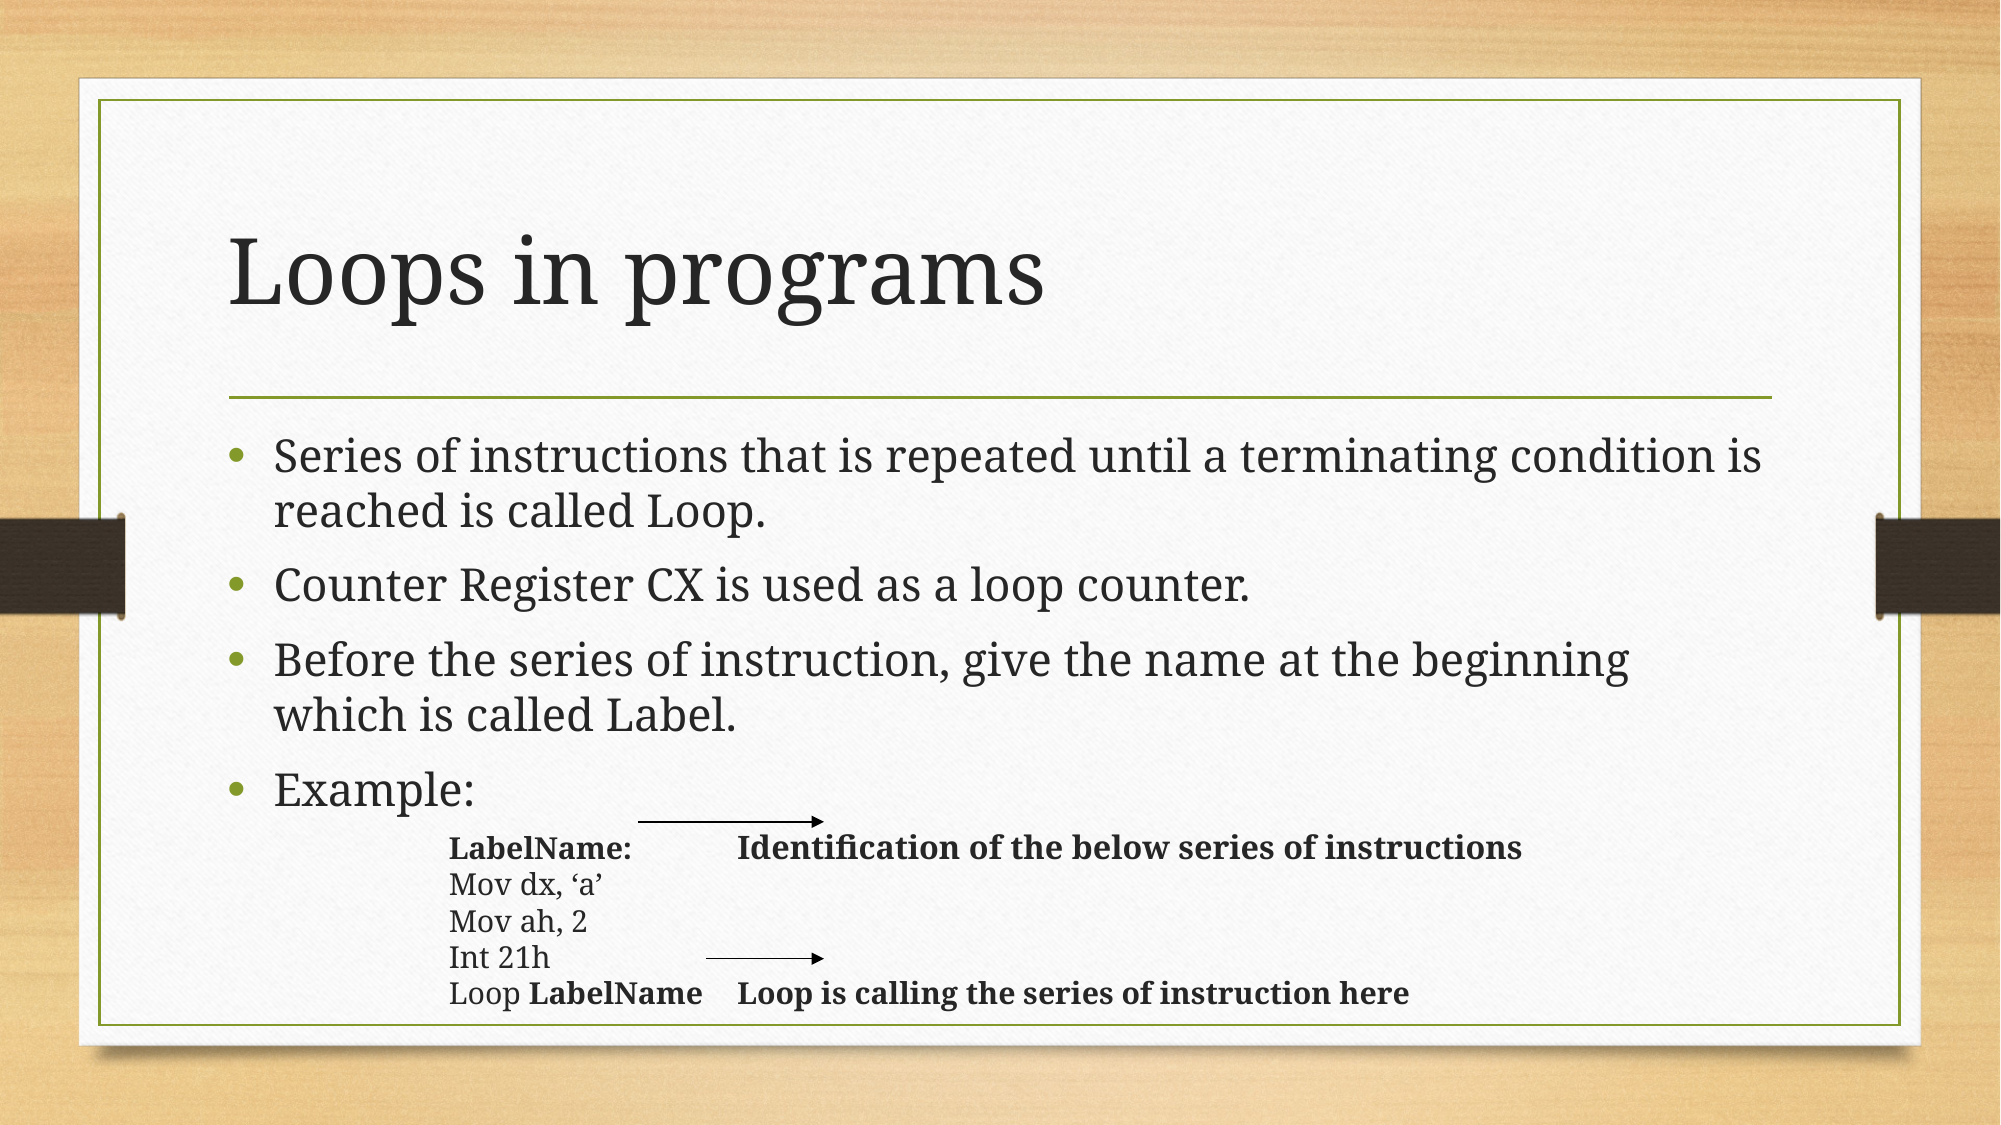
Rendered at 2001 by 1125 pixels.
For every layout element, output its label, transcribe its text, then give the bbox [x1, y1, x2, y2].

list Series of instructions that is repeated until a terminating condition is reached is called Loop. Counter Register CX is used as a loop counter. Before the series of instruction, give the name at the beginning which is called Label. Example: LabelName: Identification of the below series of instructions Mov dx, ‘a’ Mov ah, 2 Int 21h Loop LabelName Loop is calling the series of instruction here [212, 419, 1788, 1023]
title Loops in programs [212, 161, 1788, 375]
picture [0, 0, 2001, 1125]
